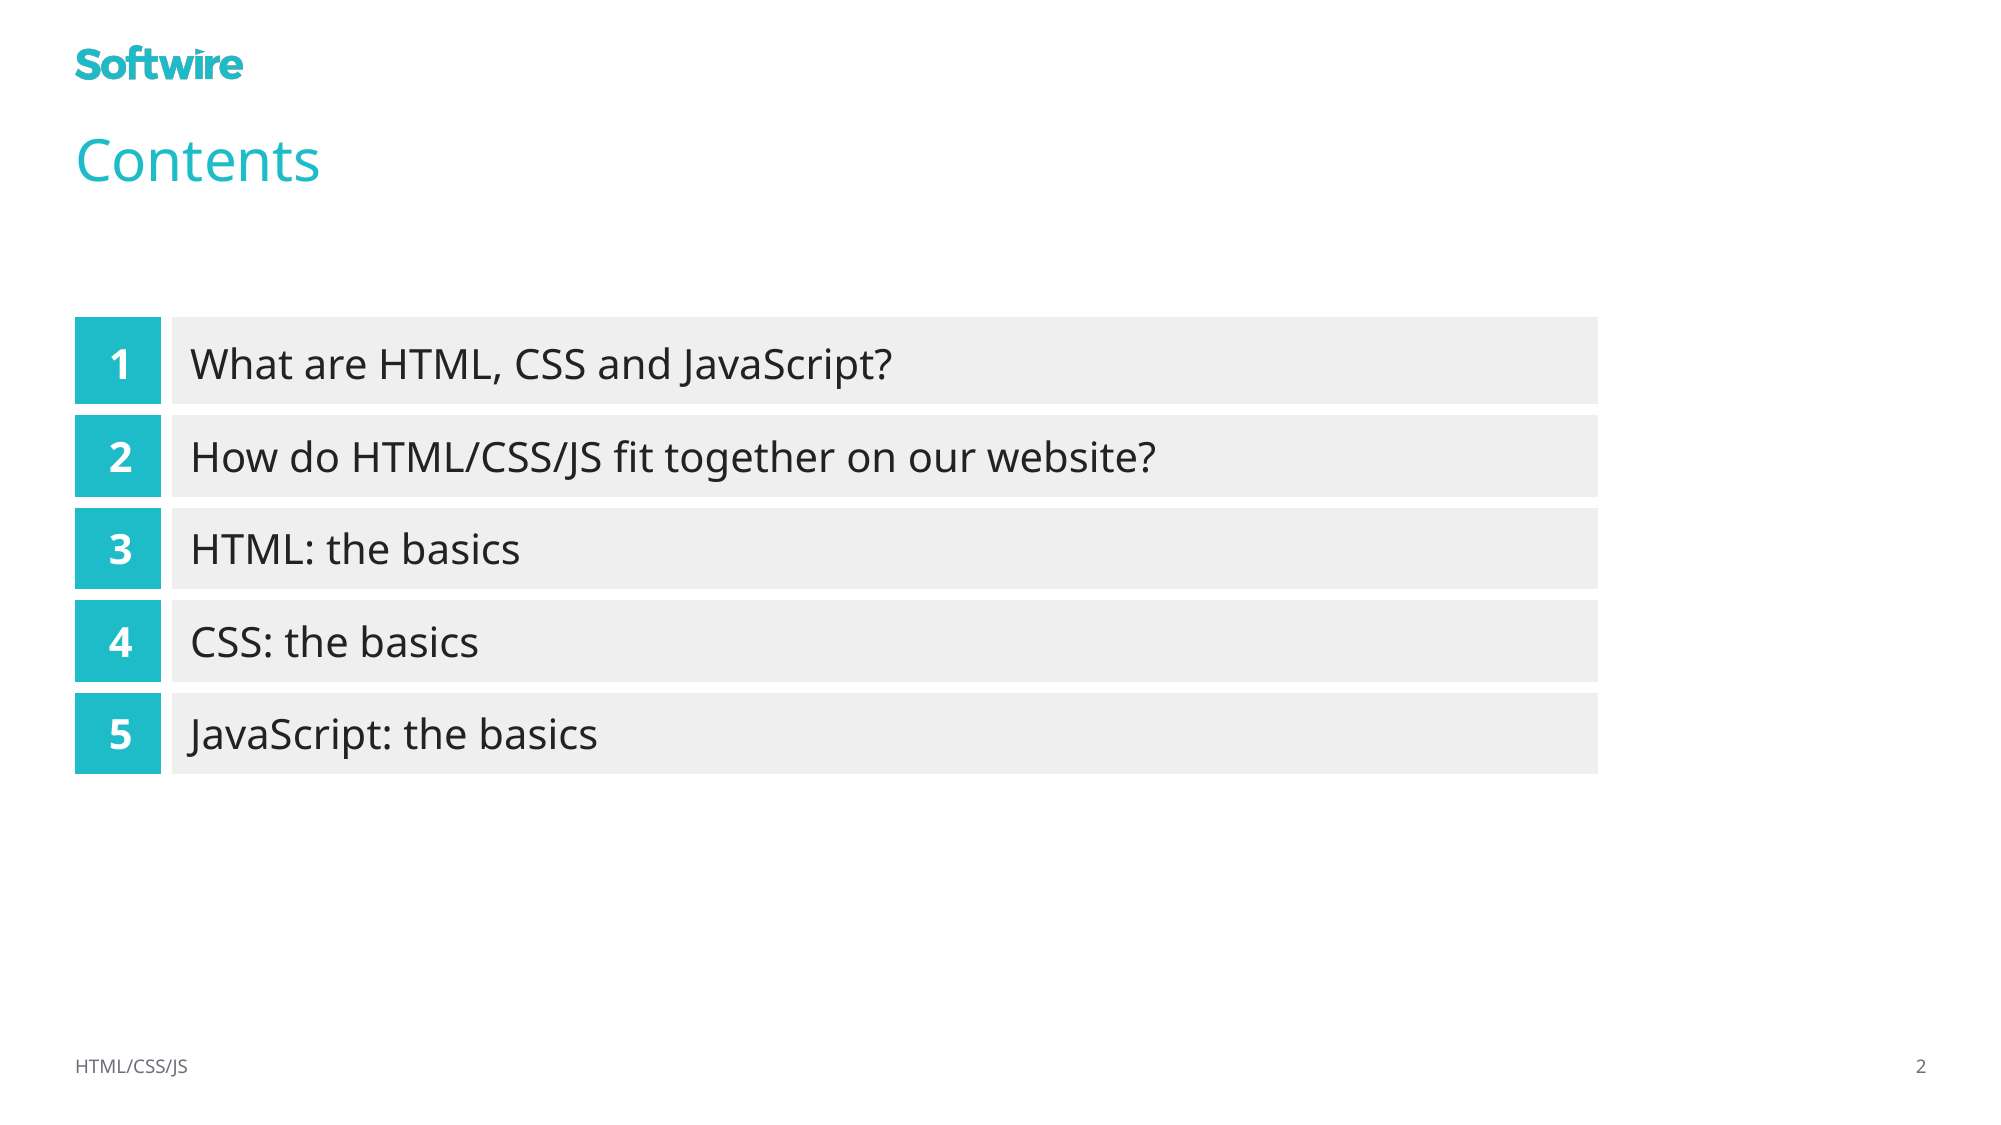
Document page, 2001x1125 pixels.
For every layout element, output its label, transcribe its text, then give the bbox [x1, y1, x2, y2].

table_header 1 [75, 317, 161, 404]
table_cell 3 [75, 508, 161, 589]
slide_number 2 [1806, 1048, 1927, 1086]
table_cell How do HTML/CSS/JS fit together on our website? [172, 415, 1598, 497]
table_header What are HTML, CSS and JavaScript? [172, 317, 1598, 404]
table_cell CSS: the basics [172, 600, 1598, 682]
table_cell 2 [75, 415, 161, 497]
table_cell 5 [75, 693, 161, 774]
table_cell JavaScript: the basics [172, 693, 1598, 774]
footer HTML/CSS/JS [75, 1048, 1442, 1086]
table_cell 4 [75, 600, 161, 682]
table_cell HTML: the basics [172, 508, 1598, 589]
title Contents [75, 131, 1807, 318]
picture [75, 45, 243, 80]
